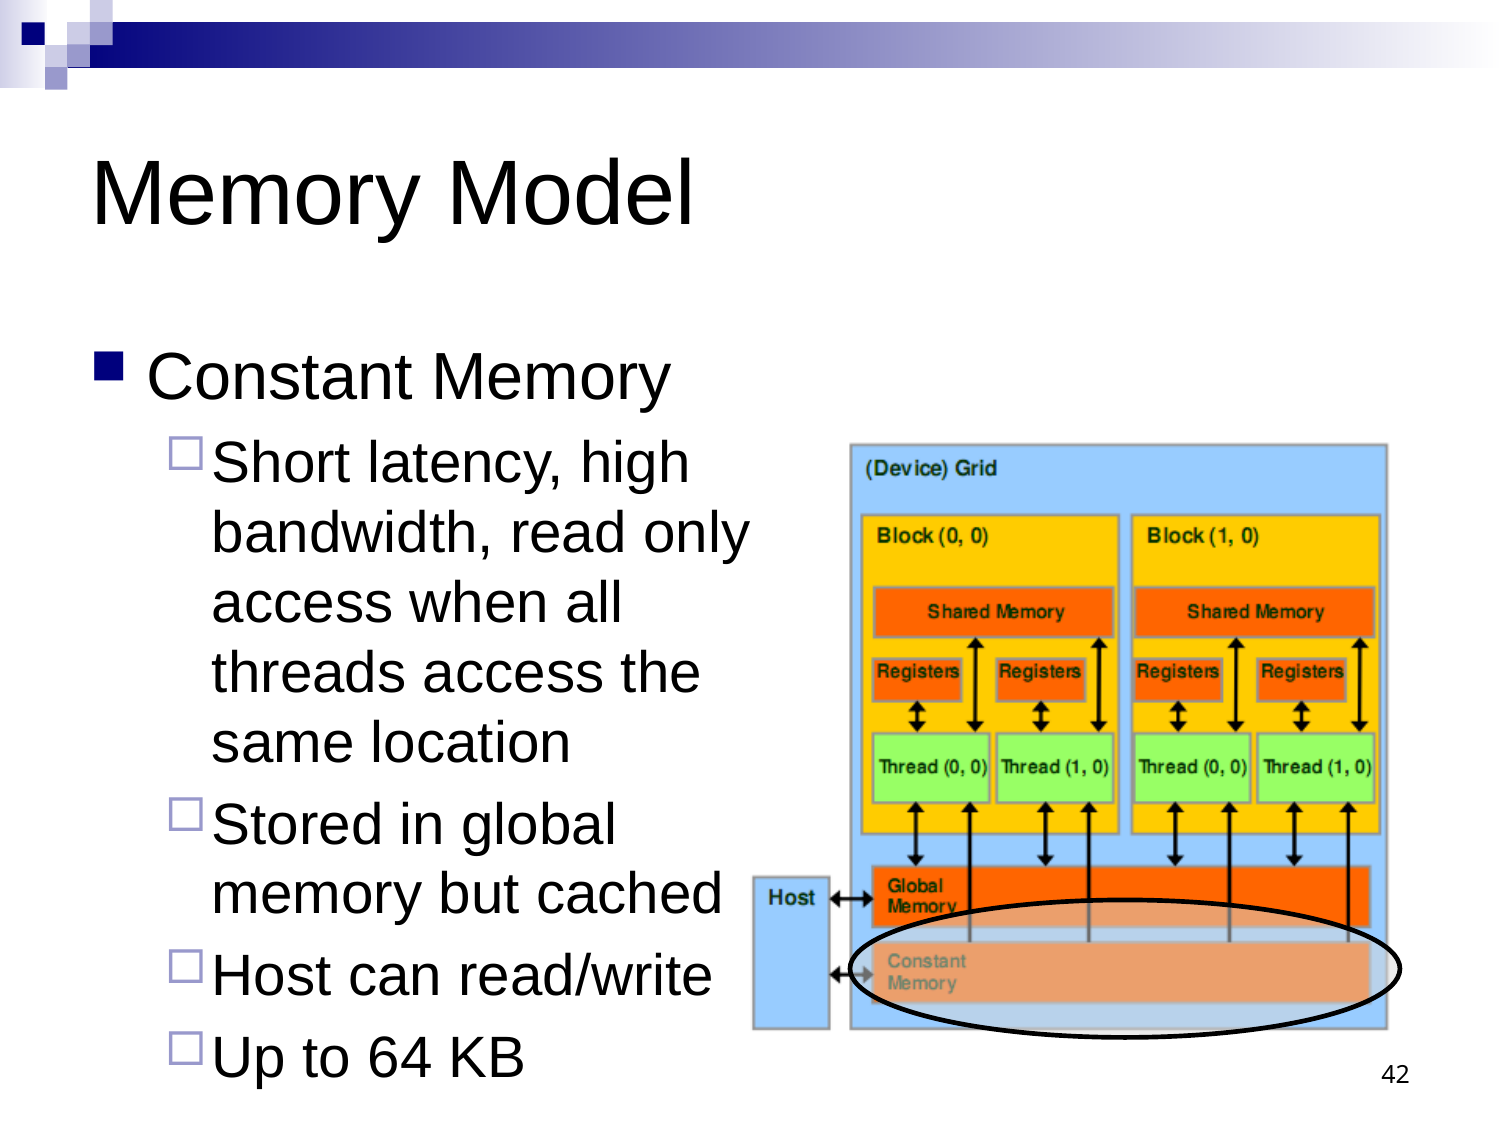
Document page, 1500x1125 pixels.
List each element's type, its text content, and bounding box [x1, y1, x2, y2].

list Constant Memory Short latency, high bandwidth, read only access when all threads access the same location Stored in global memory but cached Host can read/write Up to 64 KB [75, 324, 838, 963]
slide_number 42 [1074, 1024, 1426, 1101]
title Memory Model [75, 75, 1425, 300]
picture [737, 399, 1416, 1057]
